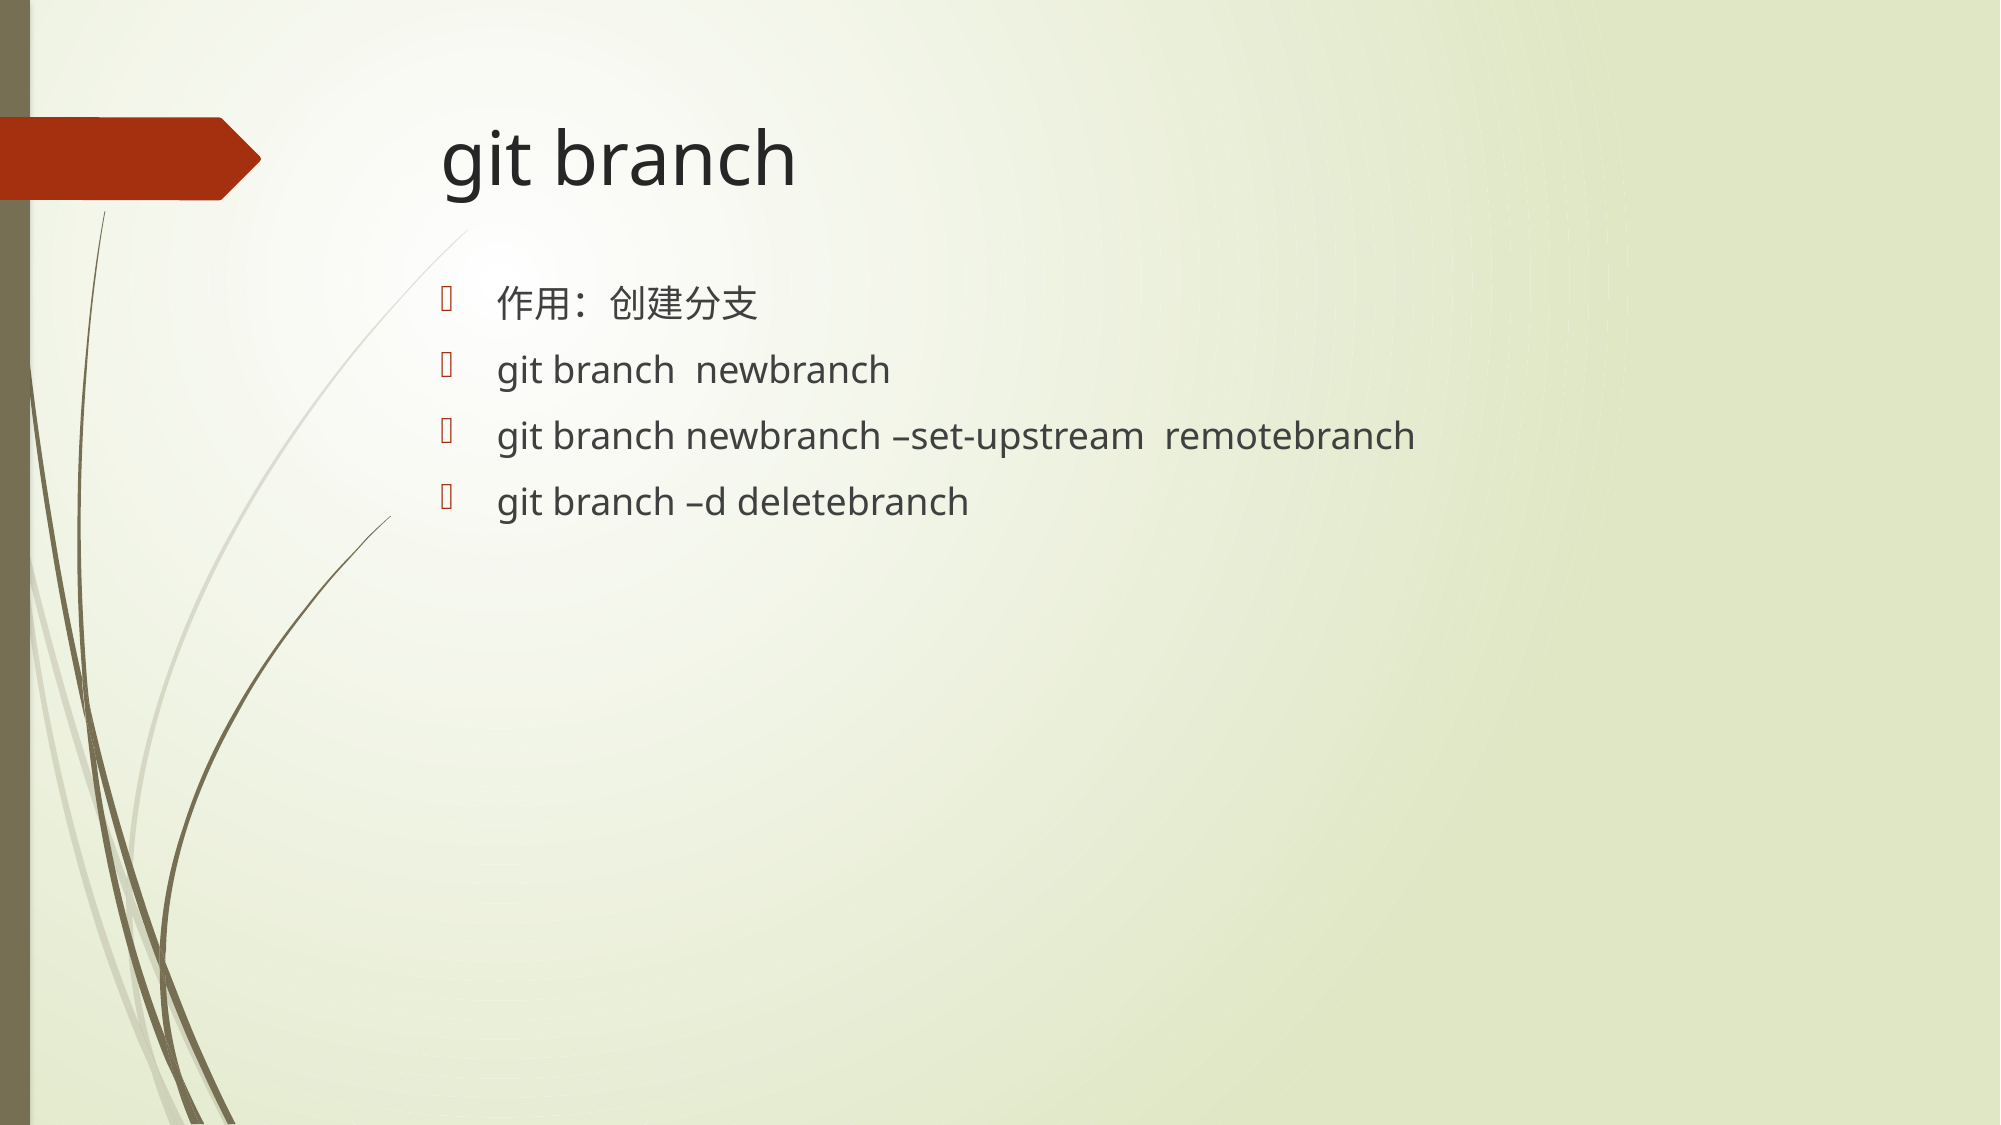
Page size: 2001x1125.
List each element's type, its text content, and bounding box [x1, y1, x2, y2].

list 作用：创建分支 git branch newbranch git branch newbranch –set-upstream remotebranch git branch –d deletebranch [425, 272, 1888, 893]
title git branch [425, 102, 1888, 272]
